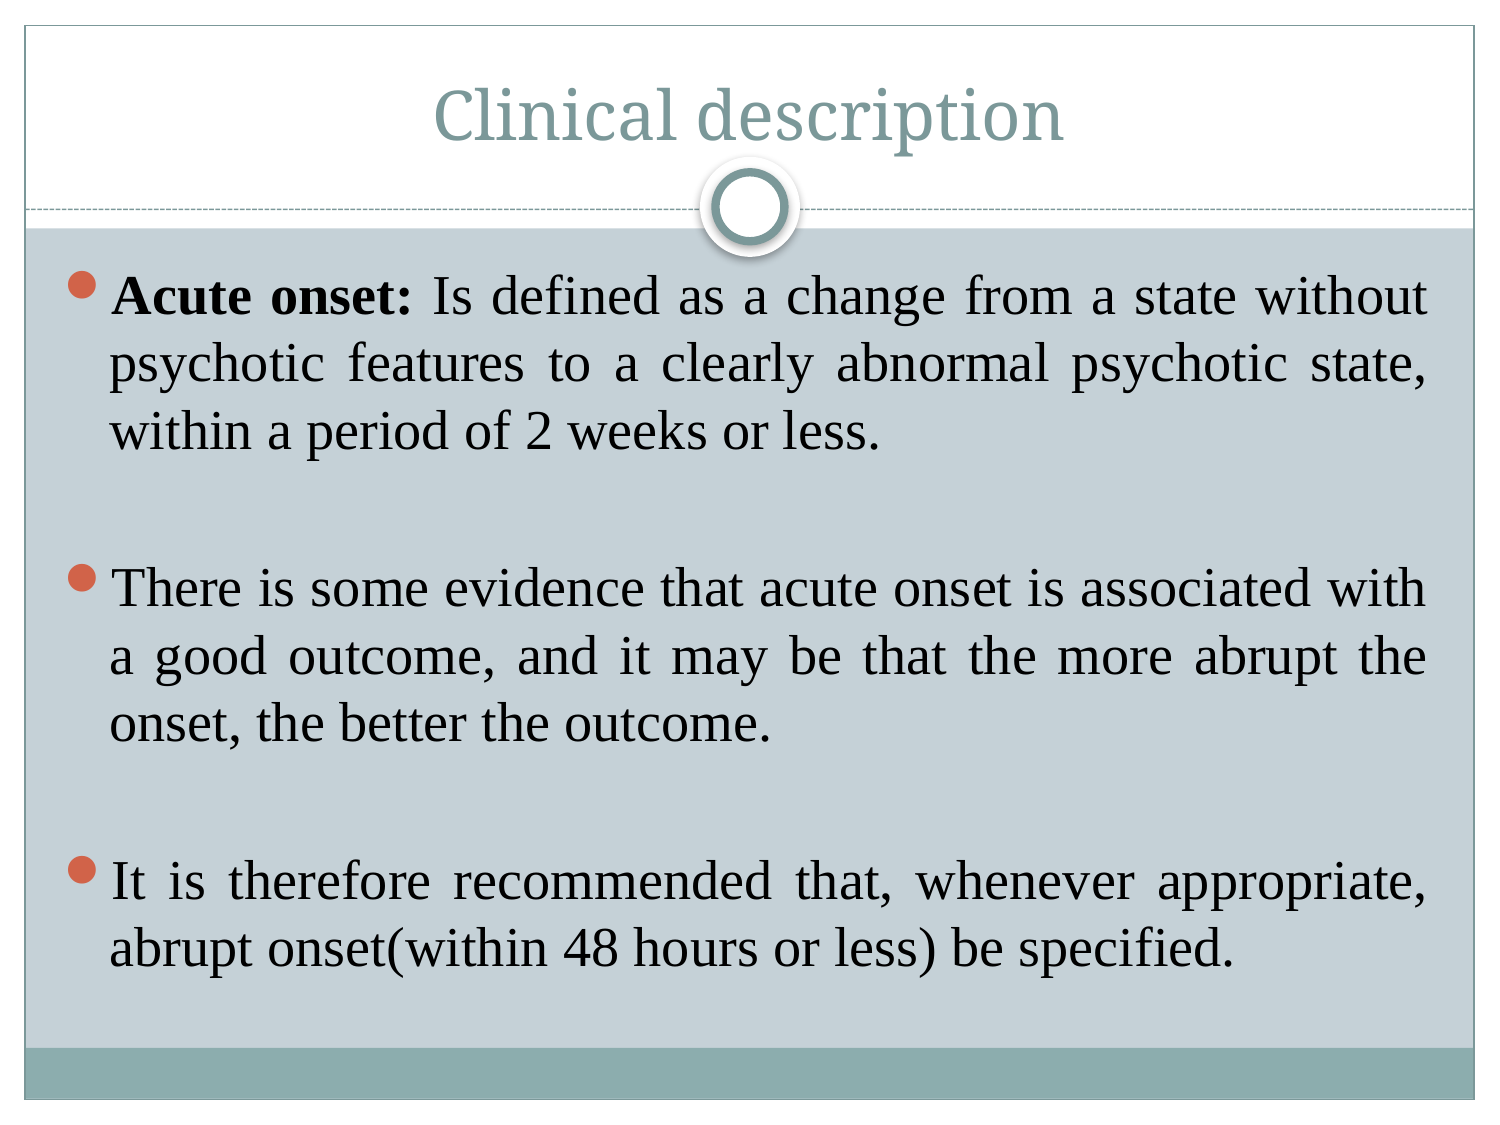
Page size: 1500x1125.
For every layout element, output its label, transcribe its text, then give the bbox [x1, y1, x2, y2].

title Clinical description [49, 37, 1450, 162]
list Acute onset: Is defined as a change from a state without psychotic features to a clearly abnormal psychotic state, within a period of 2 weeks or less. There is some evidence that acute onset is associated with a good outcome, and it may be that the more abrupt the onset, the better the outcome. It is therefore recommended that, whenever appropriate, abrupt onset(within 48 hours or less) be specified. [49, 250, 1445, 1001]
